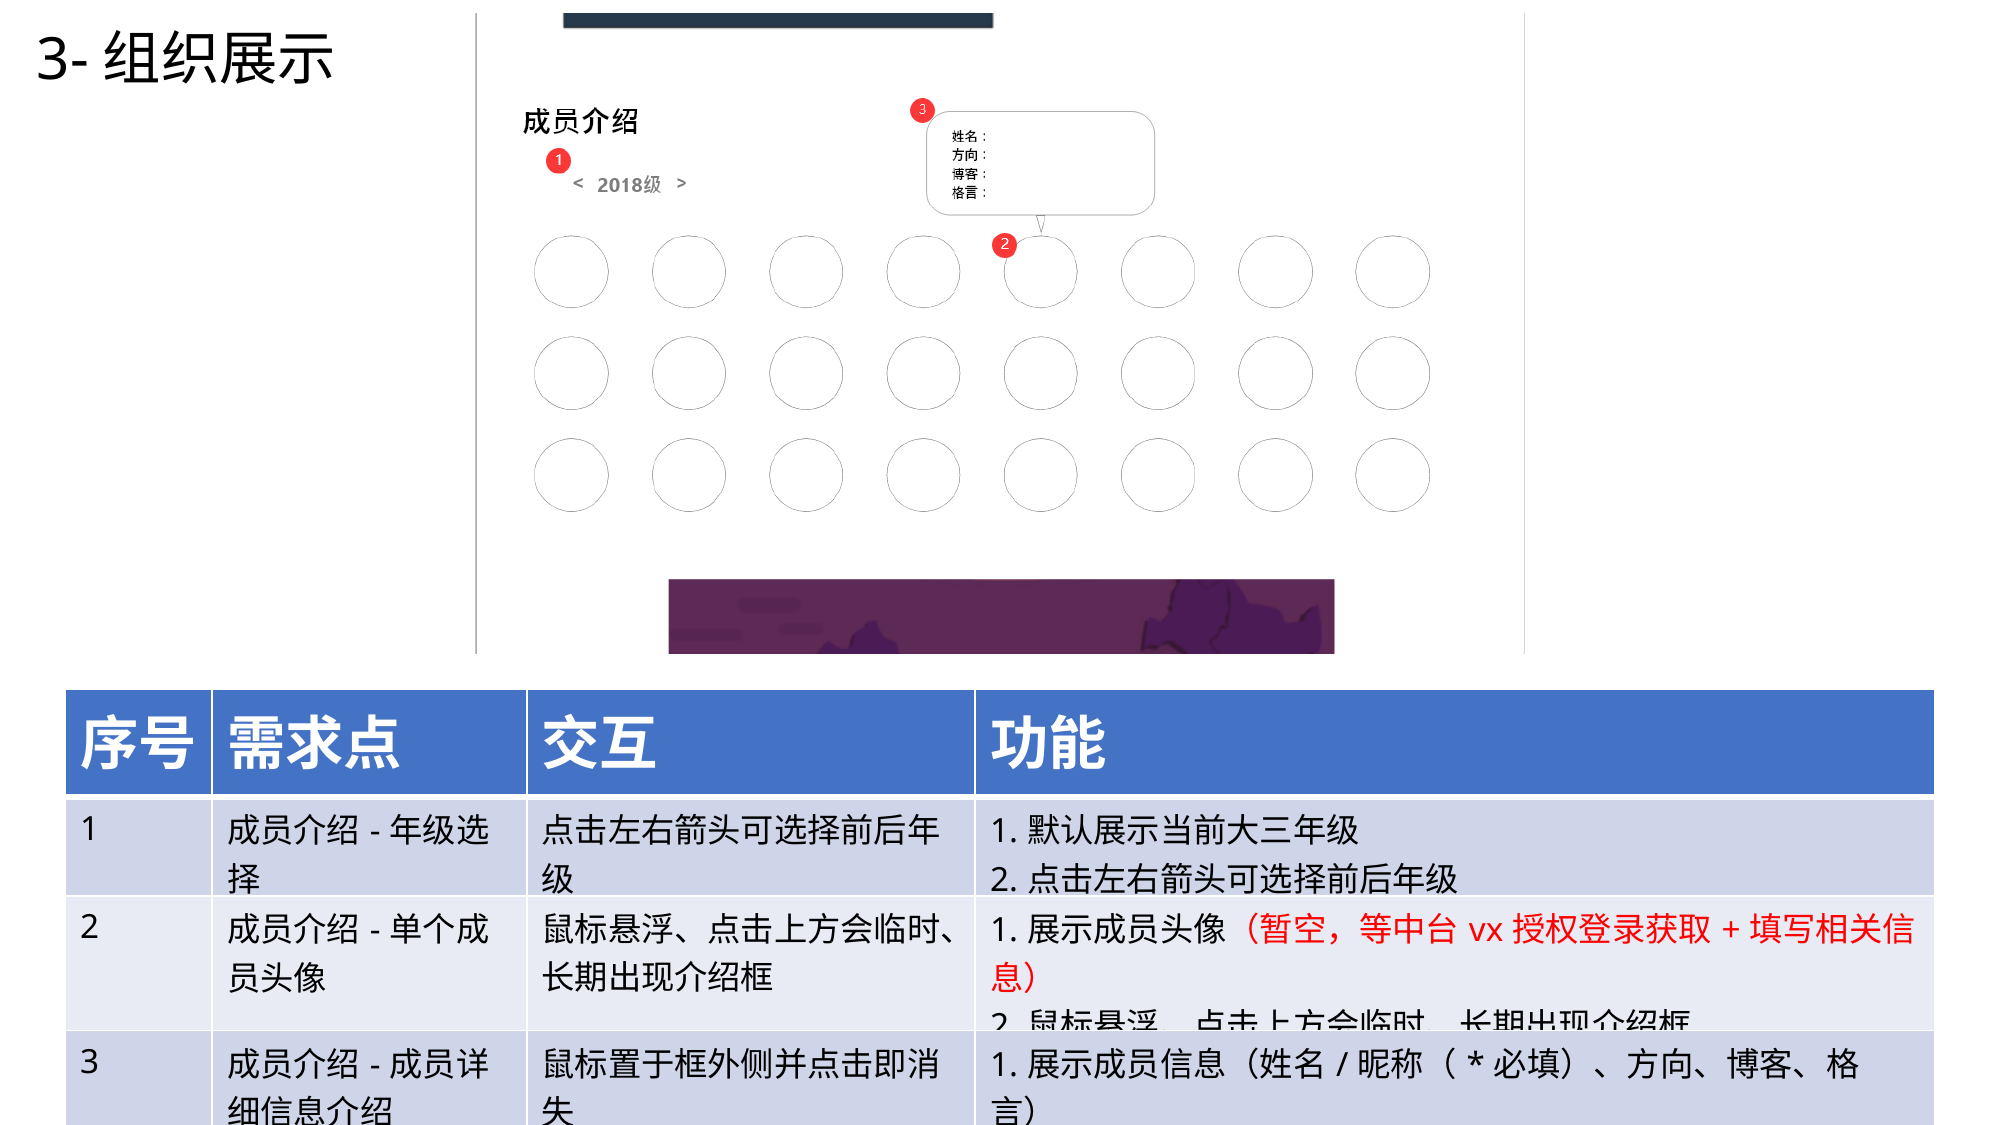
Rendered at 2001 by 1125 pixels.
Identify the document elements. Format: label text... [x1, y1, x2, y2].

table_cell 成员介绍-单个成员头像 [213, 897, 526, 1030]
table_cell 点击左右箭头可选择前后年级 [528, 800, 974, 895]
text_box 3-组织展示 [22, 13, 351, 99]
picture [475, 13, 1525, 654]
table_cell 3 [66, 1031, 211, 1125]
table_cell 1.默认展示当前大三年级 2.点击左右箭头可选择前后年级 [976, 800, 1934, 895]
table_cell 1.展示成员信息（姓名/昵称（*必填）、方向、博客、格言） [976, 1031, 1934, 1125]
table_cell 成员介绍-成员详细信息介绍 [213, 1031, 526, 1125]
table_cell 1 [66, 800, 211, 895]
table_cell 成员介绍-年级选择 [213, 800, 526, 895]
table_header 需求点 [213, 690, 526, 794]
table_header 序号 [66, 690, 211, 794]
table_cell 鼠标悬浮、点击上方会临时、长期出现介绍框 [528, 897, 974, 1030]
table_header 功能 [976, 690, 1934, 794]
table_cell 2 [66, 897, 211, 1030]
table_header 交互 [528, 690, 974, 794]
table_cell 鼠标置于框外侧并点击即消失 [528, 1031, 974, 1125]
table_cell 1.展示成员头像（暂空，等中台vx授权登录获取+填写相关信息） 2.鼠标悬浮、点击上方会临时、长期出现介绍框 [976, 897, 1934, 1030]
